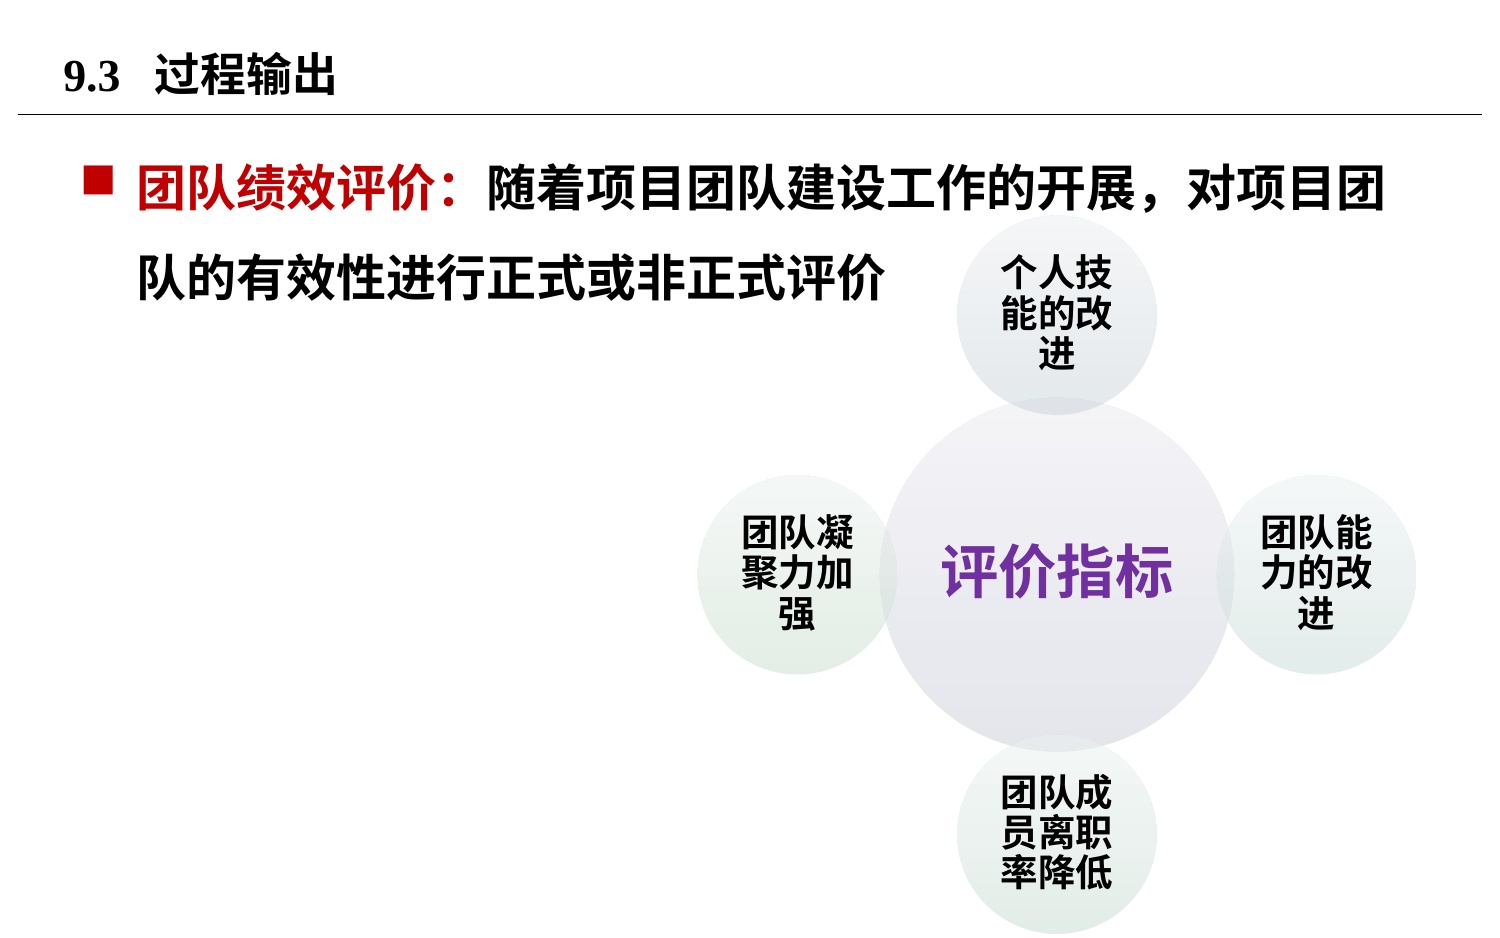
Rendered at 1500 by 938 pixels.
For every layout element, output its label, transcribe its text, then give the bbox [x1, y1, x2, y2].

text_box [613, 215, 1500, 935]
text_box 团队绩效评价：随着项目团队建设工作的开展，对项目团队的有效性进行正式或非正式评价 [64, 119, 1412, 705]
title 9.3 过程输出 [48, 19, 1140, 127]
